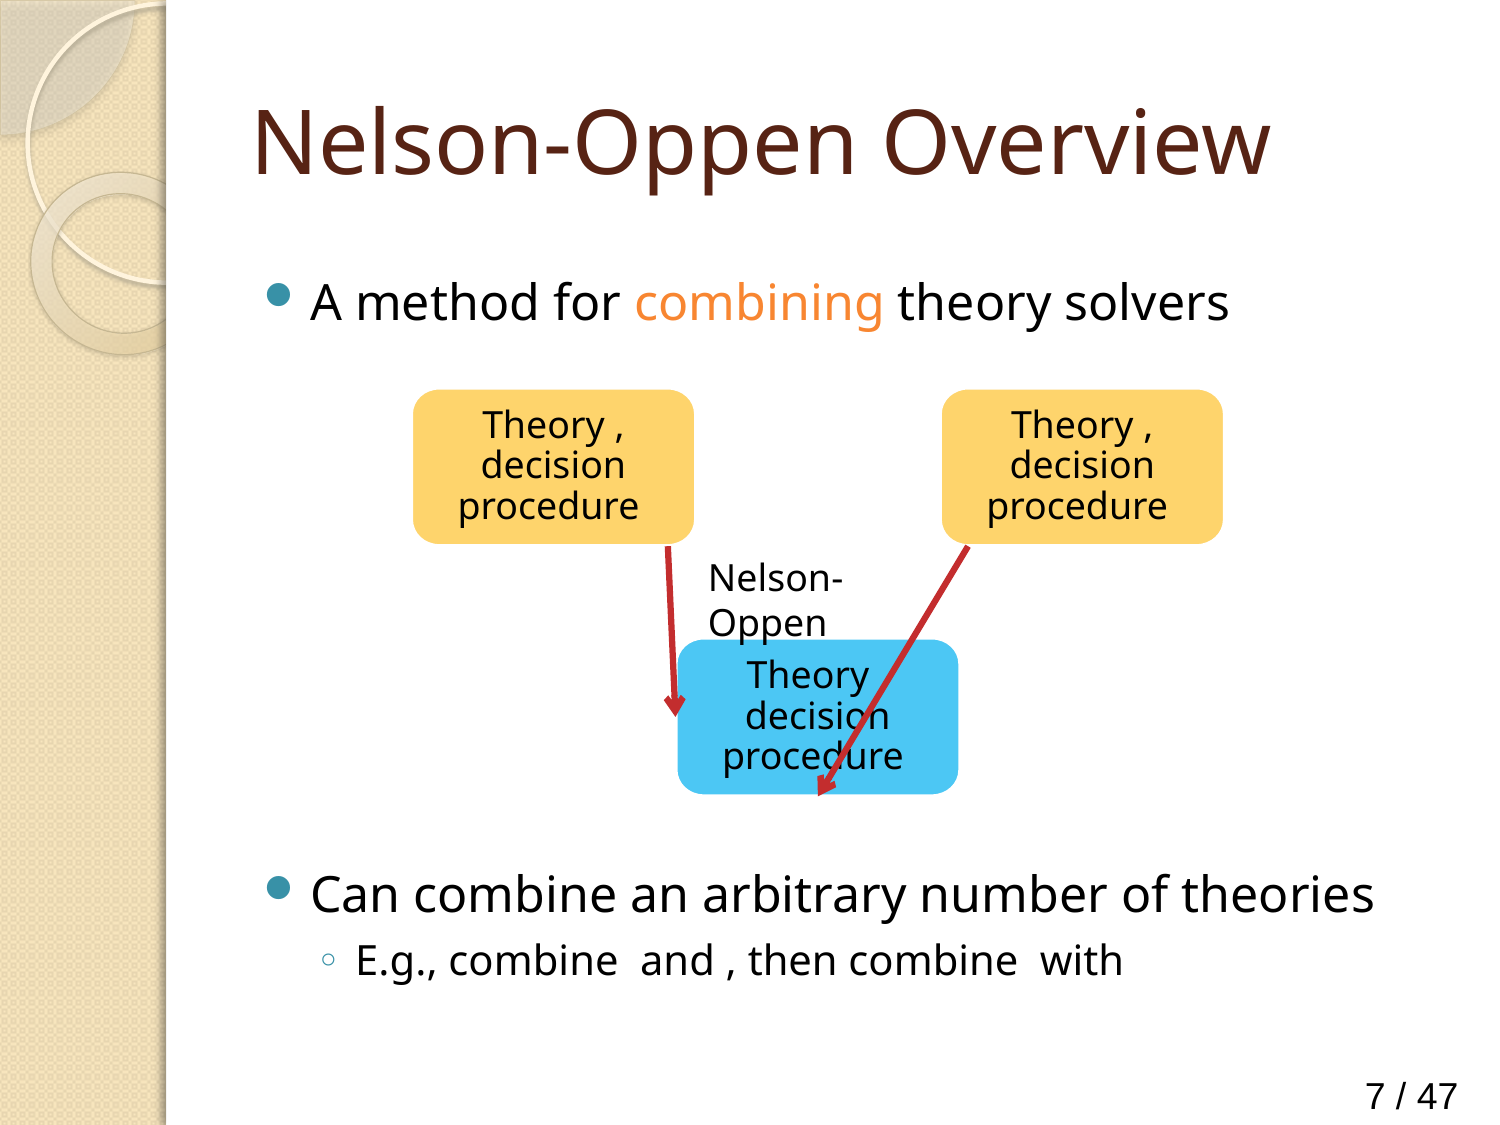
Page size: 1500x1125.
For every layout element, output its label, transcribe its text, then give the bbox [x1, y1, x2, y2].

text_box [667, 545, 969, 638]
title Nelson-Oppen Overview [235, 45, 1500, 233]
